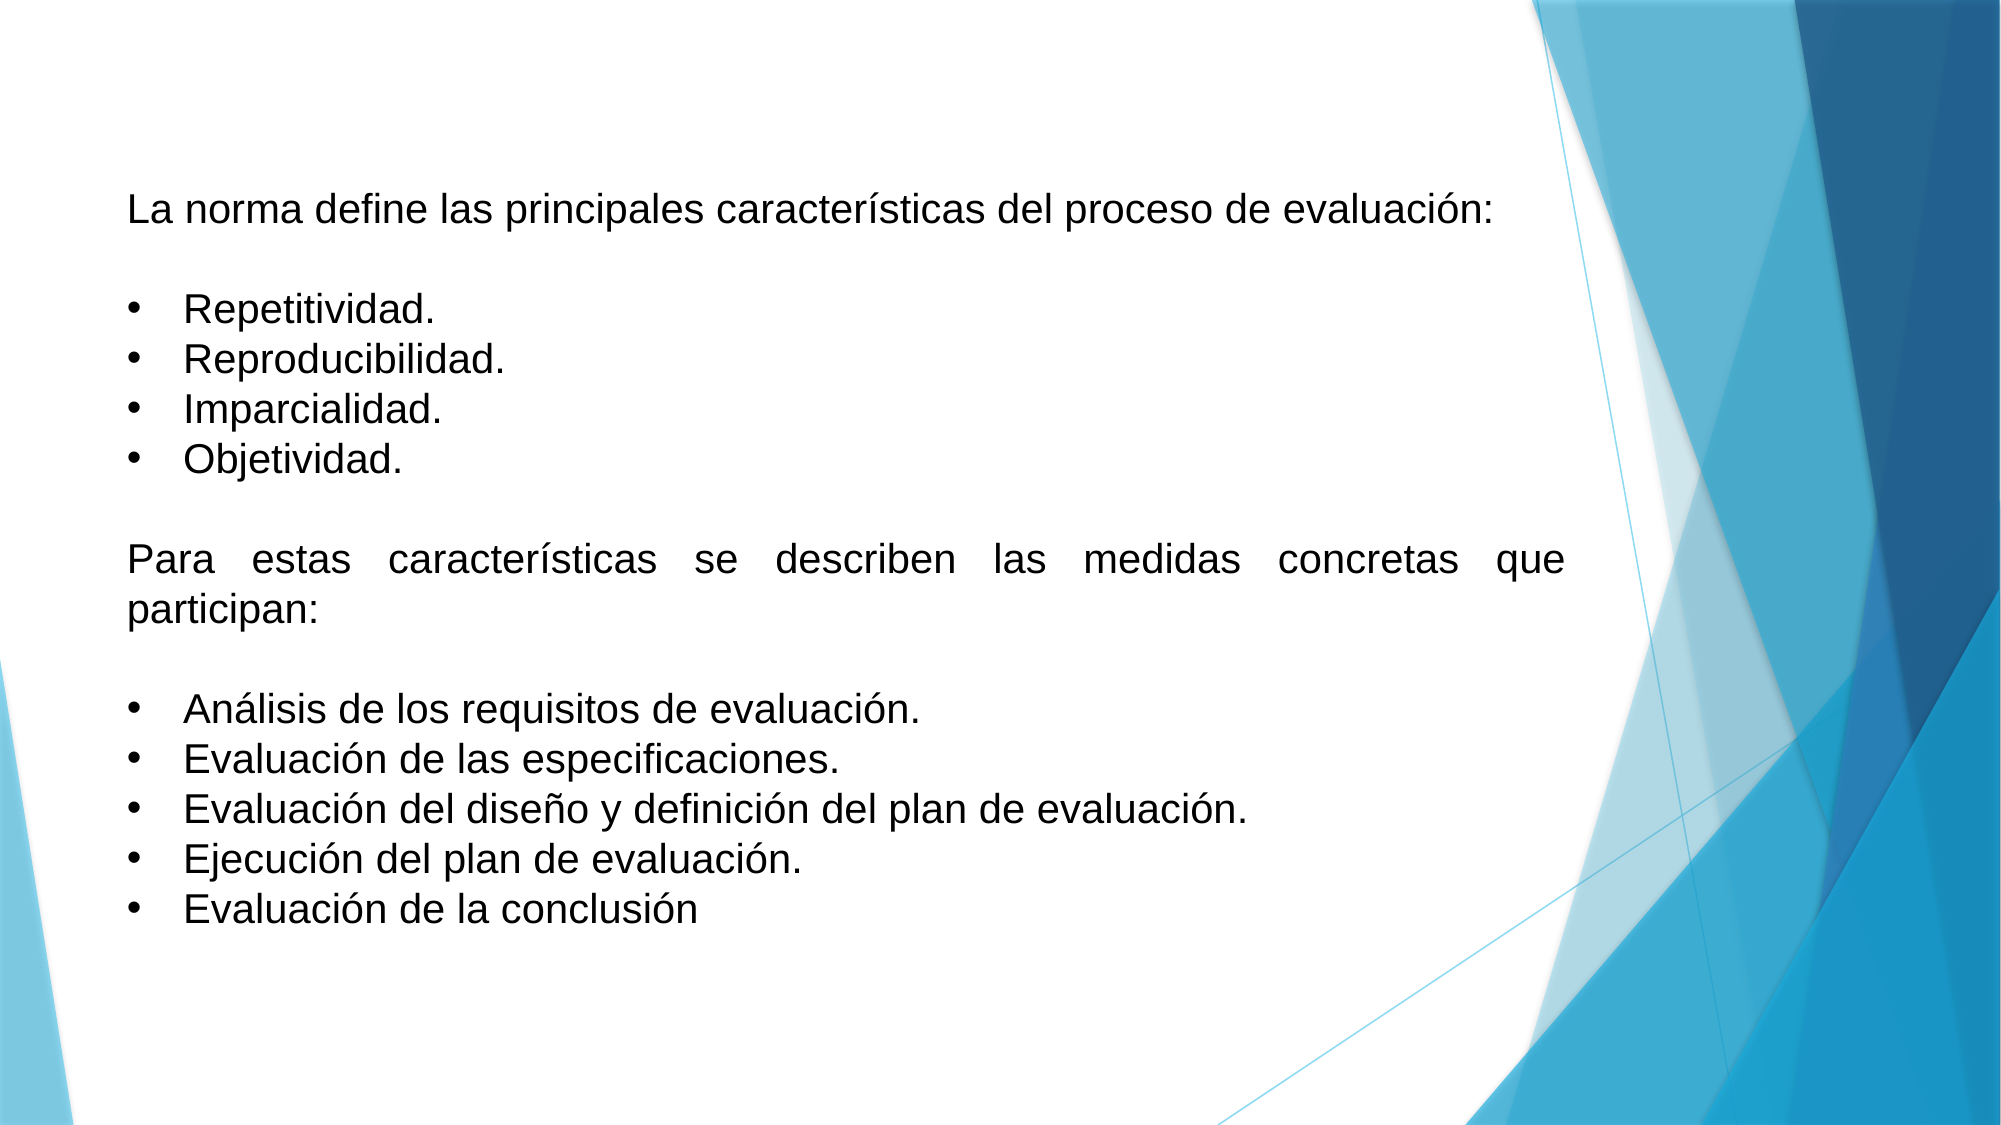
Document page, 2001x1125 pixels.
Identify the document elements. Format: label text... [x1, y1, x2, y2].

text_box La norma define las principales características del proceso de evaluación: Repetitividad. Reproducibilidad. Imparcialidad. Objetividad. Para estas características se describen las medidas concretas que participan: Análisis de los requisitos de evaluación. Evaluación de las especificaciones. Evaluación del diseño y definición del plan de evaluación. Ejecución del plan de evaluación. Evaluación de la conclusión [112, 174, 1582, 940]
